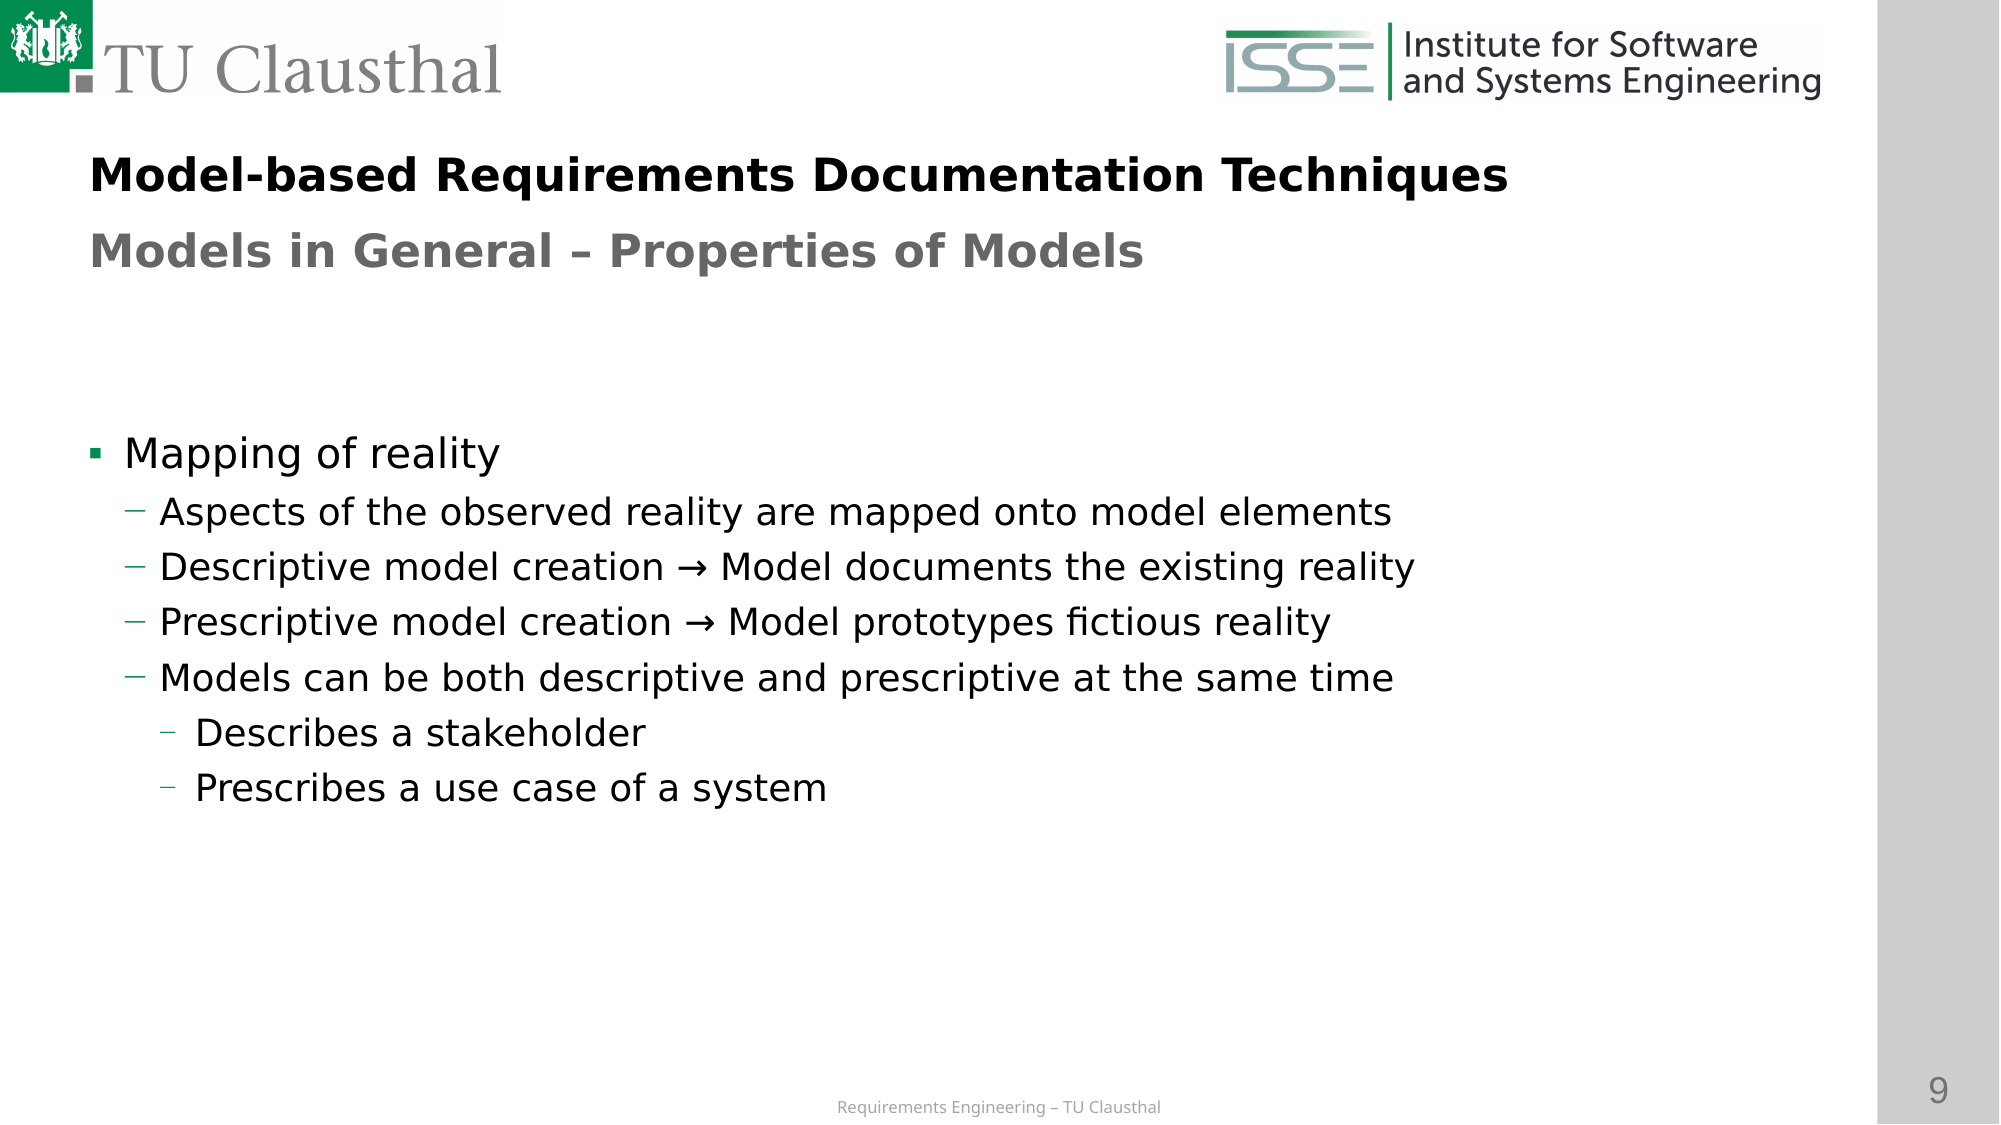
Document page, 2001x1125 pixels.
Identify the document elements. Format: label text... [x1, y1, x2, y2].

picture [0, 0, 501, 93]
list Mapping of reality Aspects of the observed reality are mapped onto model elements Descriptive model creation → Model documents the existing reality Prescriptive model creation → Model prototypes fictious reality Models can be both descriptive and prescriptive at the same time Describes a stakeholder Prescribes a use case of a system [88, 219, 1979, 1017]
text_box Models in General – Properties of Models [89, 207, 1789, 290]
text_box Model-based Requirements Documentation Techniques [89, 118, 1789, 201]
picture [1218, 22, 1826, 107]
